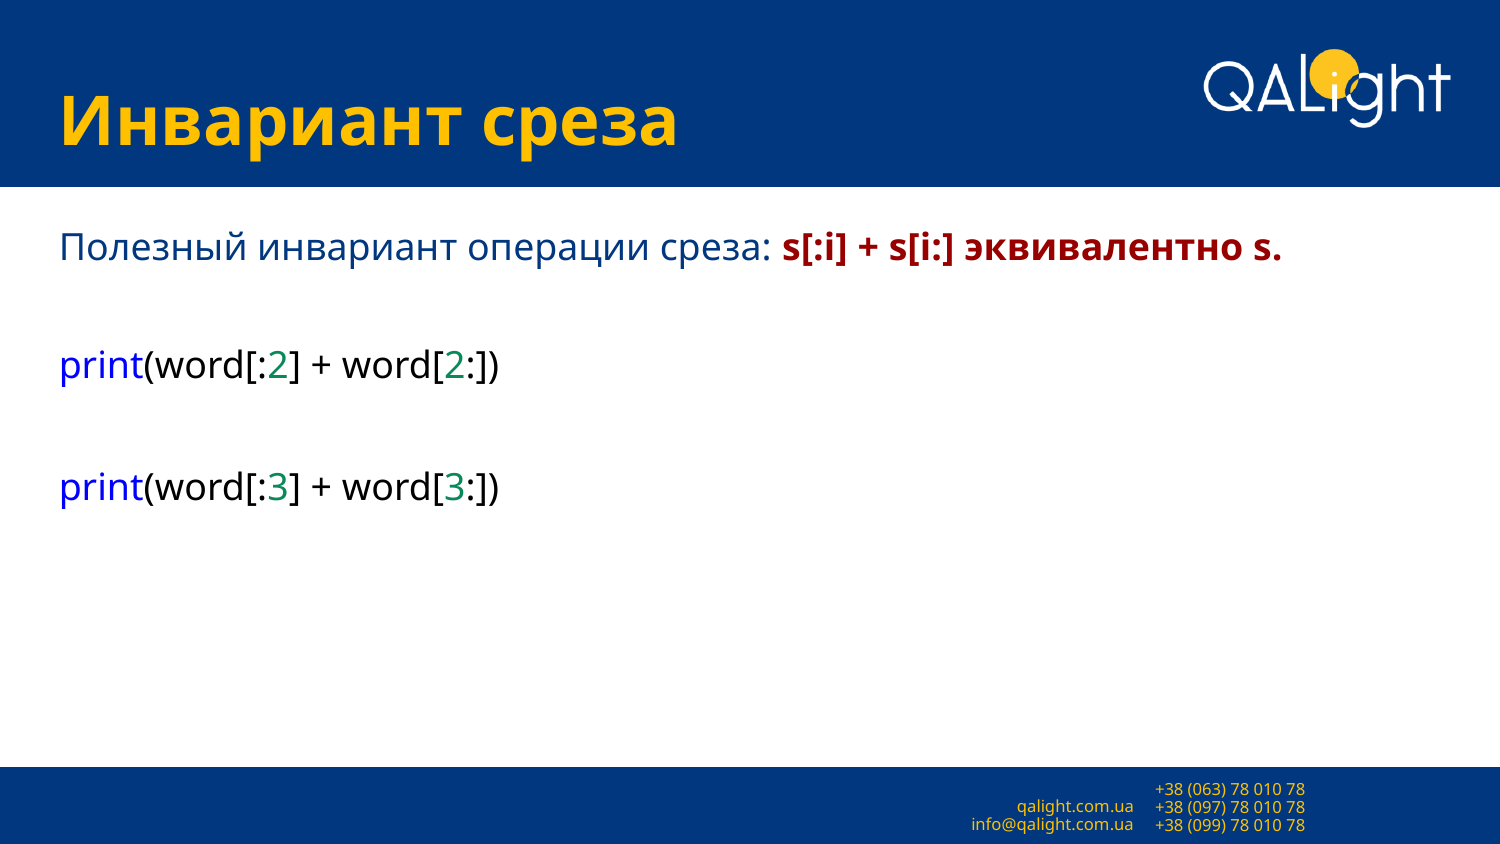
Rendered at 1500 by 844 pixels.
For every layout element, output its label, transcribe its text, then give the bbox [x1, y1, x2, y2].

title Инвариант среза [47, 15, 1187, 172]
picture [1200, 48, 1453, 130]
subtitle Полезный инвариант операции среза: s[:i] + s[i:] эквивалентно s. print(word[:2] + word[2:]) print(word[:3] + word[3:]) [47, 216, 1448, 763]
